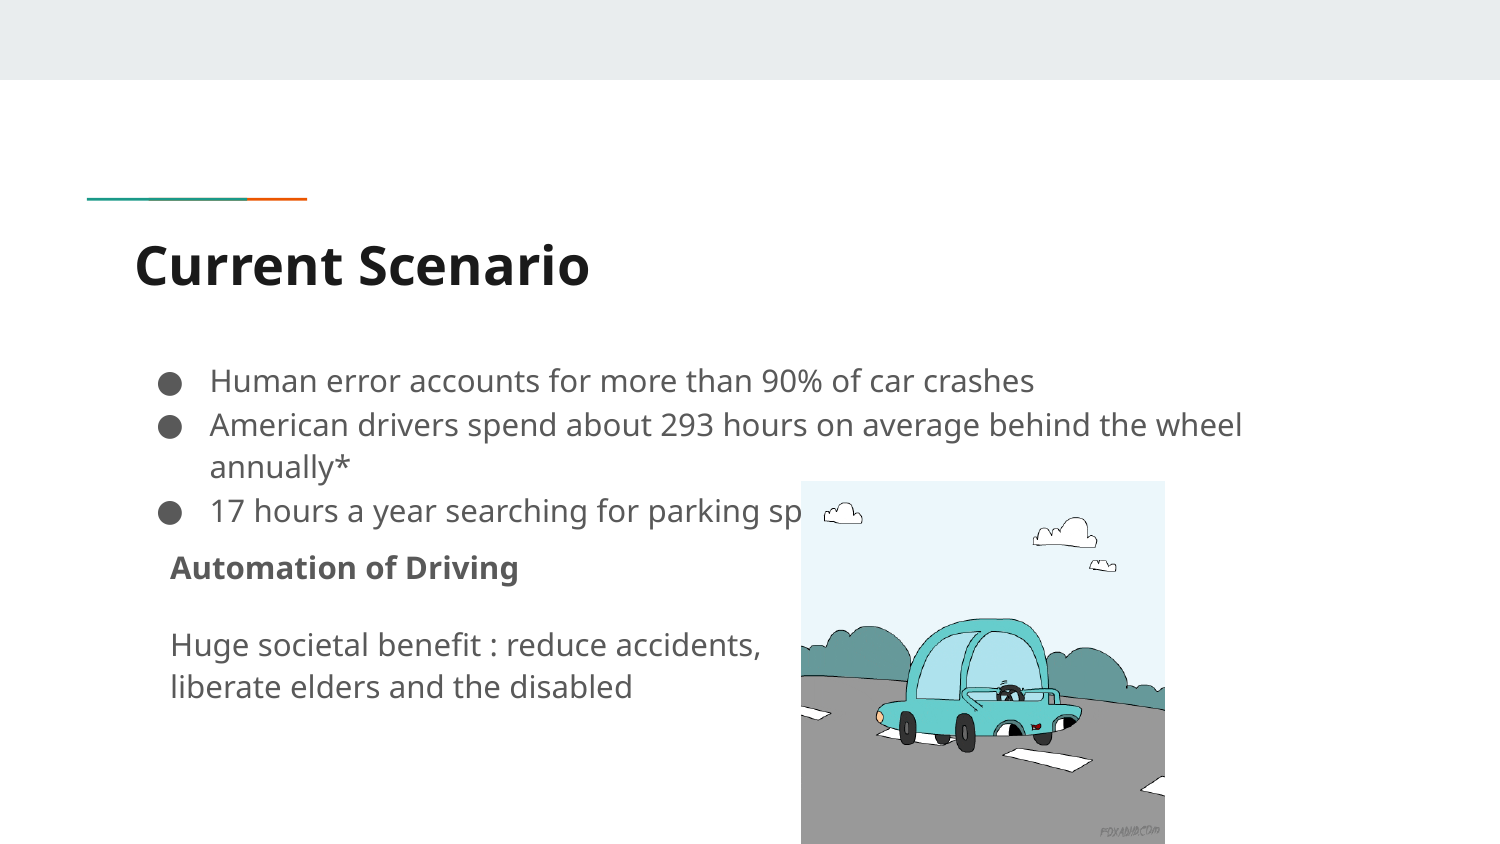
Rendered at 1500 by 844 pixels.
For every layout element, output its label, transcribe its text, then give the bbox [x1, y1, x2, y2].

title Current Scenario [119, 216, 1381, 305]
picture [801, 480, 1165, 844]
list Human error accounts for more than 90% of car crashes American drivers spend about 293 hours on average behind the wheel annually* 17 hours a year searching for parking spots** [119, 341, 1357, 519]
list Automation of Driving Huge societal benefit : reduce accidents, liberate elders and the disabled [155, 527, 783, 757]
